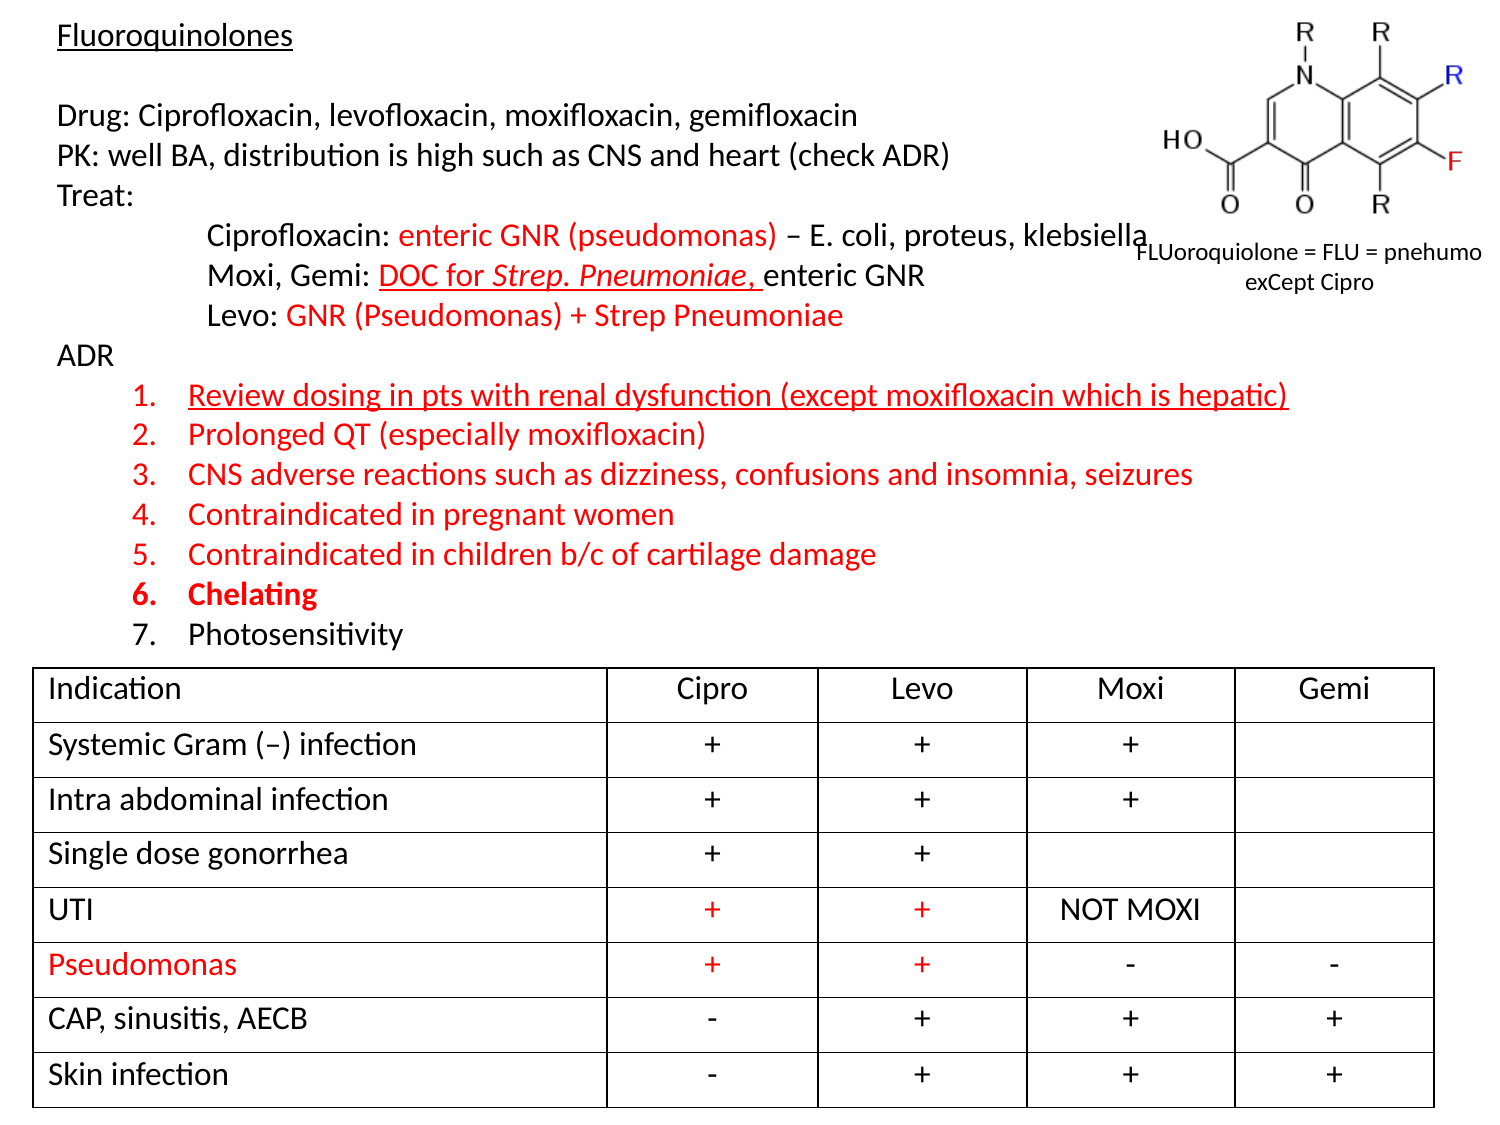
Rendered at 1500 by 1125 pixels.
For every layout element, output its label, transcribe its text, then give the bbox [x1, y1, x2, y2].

table_cell + [608, 833, 817, 887]
table_cell + [608, 888, 817, 942]
table_cell + [819, 998, 1026, 1052]
table_cell NOT MOXI [1028, 888, 1234, 942]
table_cell - [608, 1053, 817, 1107]
table_cell CAP, sinusitis, AECB [34, 998, 606, 1052]
table_cell Systemic Gram (–) infection [34, 723, 606, 777]
table_cell + [1236, 998, 1433, 1052]
table_header Indication [34, 669, 606, 722]
table_cell + [1028, 723, 1234, 777]
picture [1155, 14, 1471, 228]
table_cell Intra abdominal infection [34, 778, 606, 832]
table_cell + [819, 833, 1026, 887]
table_cell UTI [34, 888, 606, 942]
table_cell - [1028, 943, 1234, 997]
table_cell + [1028, 1053, 1234, 1107]
table_cell + [608, 943, 817, 997]
table_header Moxi [1028, 669, 1234, 722]
table_cell + [819, 943, 1026, 997]
table_cell + [1028, 998, 1234, 1052]
table_cell + [819, 723, 1026, 777]
table_cell + [819, 888, 1026, 942]
text_box Fluoroquinolones Drug: Ciprofloxacin, levofloxacin, moxifloxacin, gemifloxacin PK: well BA, distribution is high such as CNS and heart (check ADR) Treat: Ciprofloxacin: enteric GNR (pseudomonas) – E. coli, proteus, klebsiella Moxi, Gemi: DOC for Strep. Pneumoniae, enteric GNR Levo: GNR (Pseudomonas) + Strep Pneumoniae ADR Review dosing in pts with renal dysfunction (except moxifloxacin which is hepatic) Prolonged QT (especially moxifloxacin) CNS adverse reactions such as dizziness, confusions and insomnia, seizures Contraindicated in pregnant women Contraindicated in children b/c of cartilage damage Chelating Photosensitivity [42, 5, 1305, 667]
table_cell [1236, 888, 1433, 942]
table_cell [1236, 723, 1433, 777]
table_cell + [819, 1053, 1026, 1107]
table_cell [1028, 833, 1234, 887]
table_header Gemi [1236, 669, 1433, 722]
table_cell + [608, 723, 817, 777]
table_cell + [819, 778, 1026, 832]
table_header Cipro [608, 669, 817, 722]
table_cell Skin infection [34, 1053, 606, 1107]
table_cell - [608, 998, 817, 1052]
table_cell - [1236, 943, 1433, 997]
table_header Levo [819, 669, 1026, 722]
table_cell Single dose gonorrhea [34, 833, 606, 887]
table_cell + [1236, 1053, 1433, 1107]
table_cell [1236, 833, 1433, 887]
table_cell Pseudomonas [34, 943, 606, 997]
table_cell [1236, 778, 1433, 832]
text_box FLUoroquiolone = FLU = pnehumo exCept Cipro [1121, 227, 1499, 303]
table_cell + [1028, 778, 1234, 832]
table_cell + [608, 778, 817, 832]
